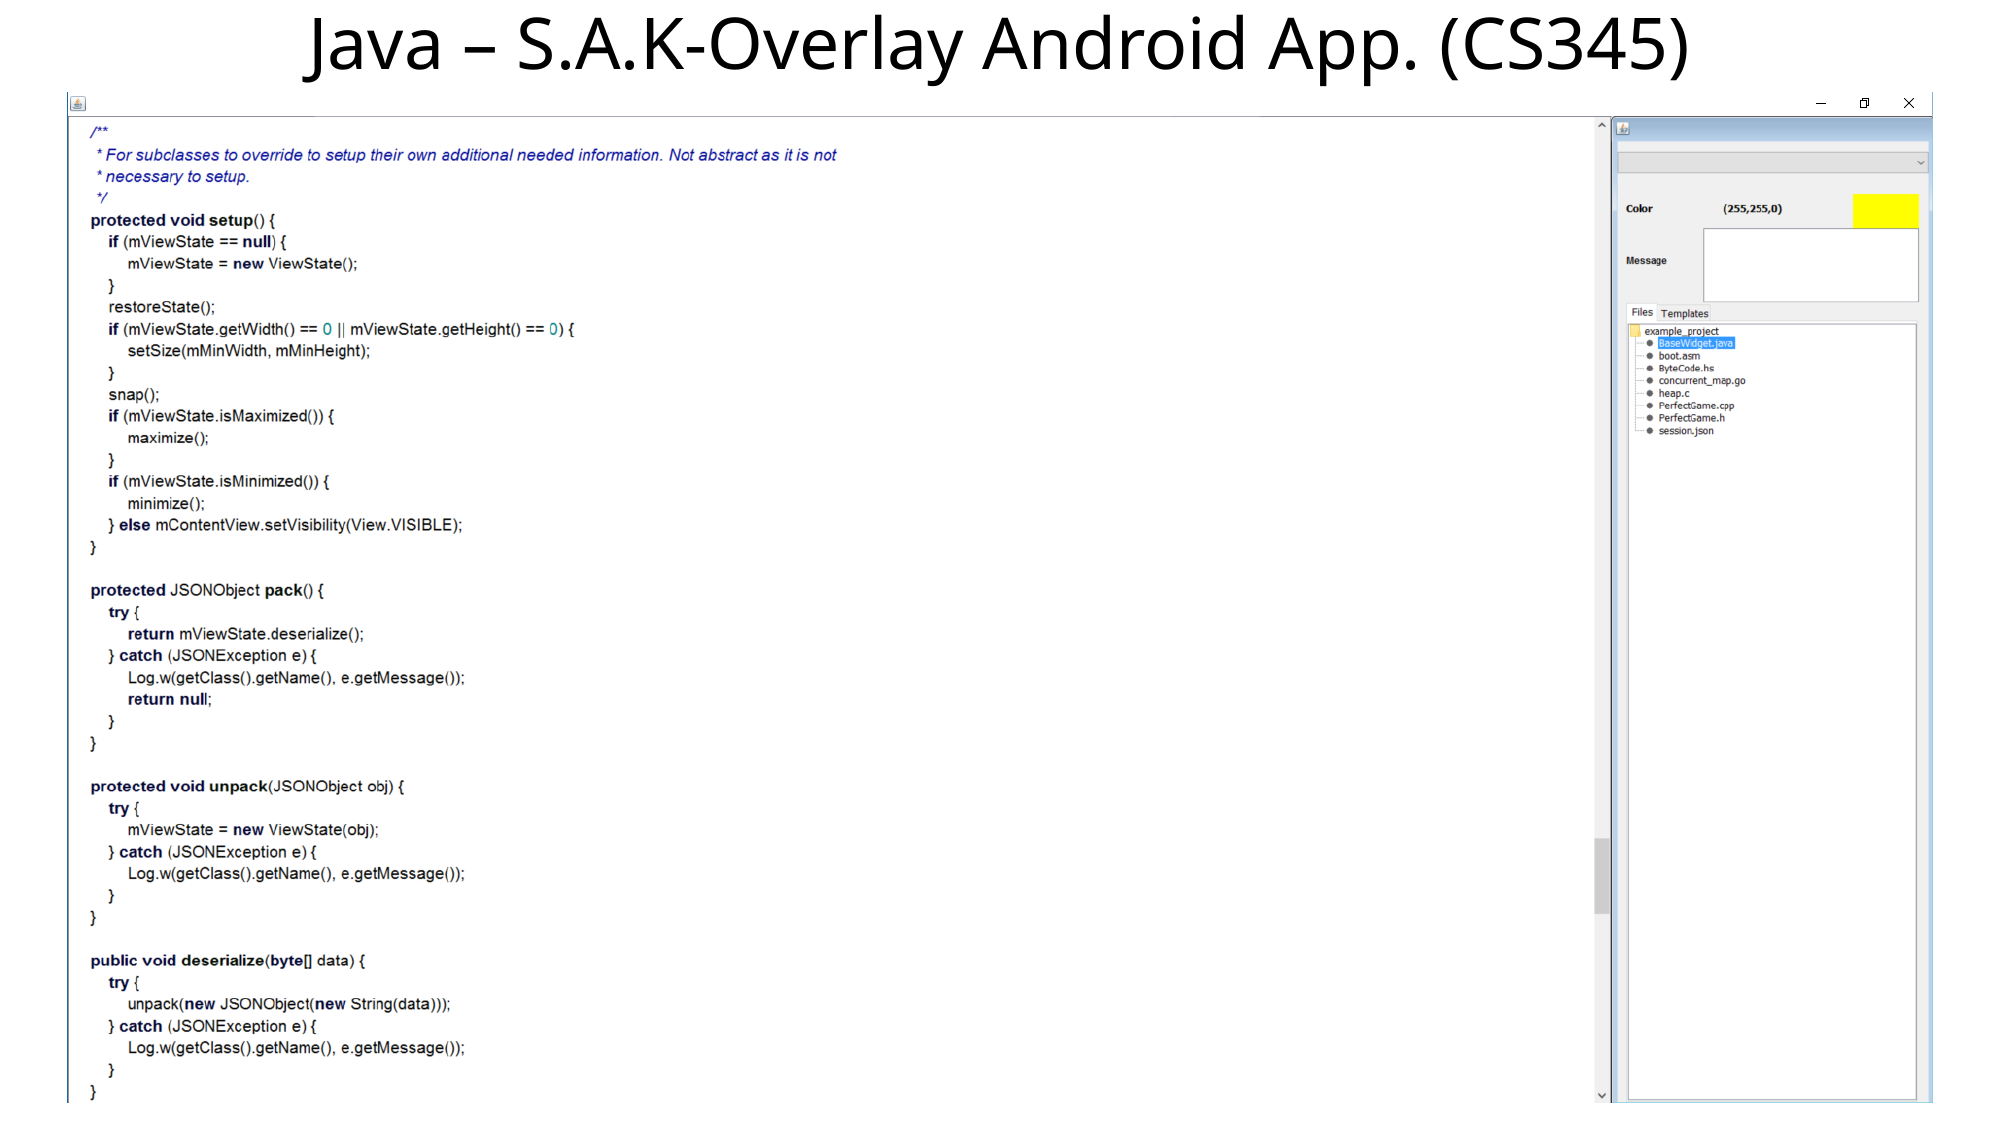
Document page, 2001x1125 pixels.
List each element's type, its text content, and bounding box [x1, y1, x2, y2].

picture [67, 92, 1933, 1103]
title Java – S.A.K-Overlay Android App. (CS345) [0, 0, 2000, 93]
